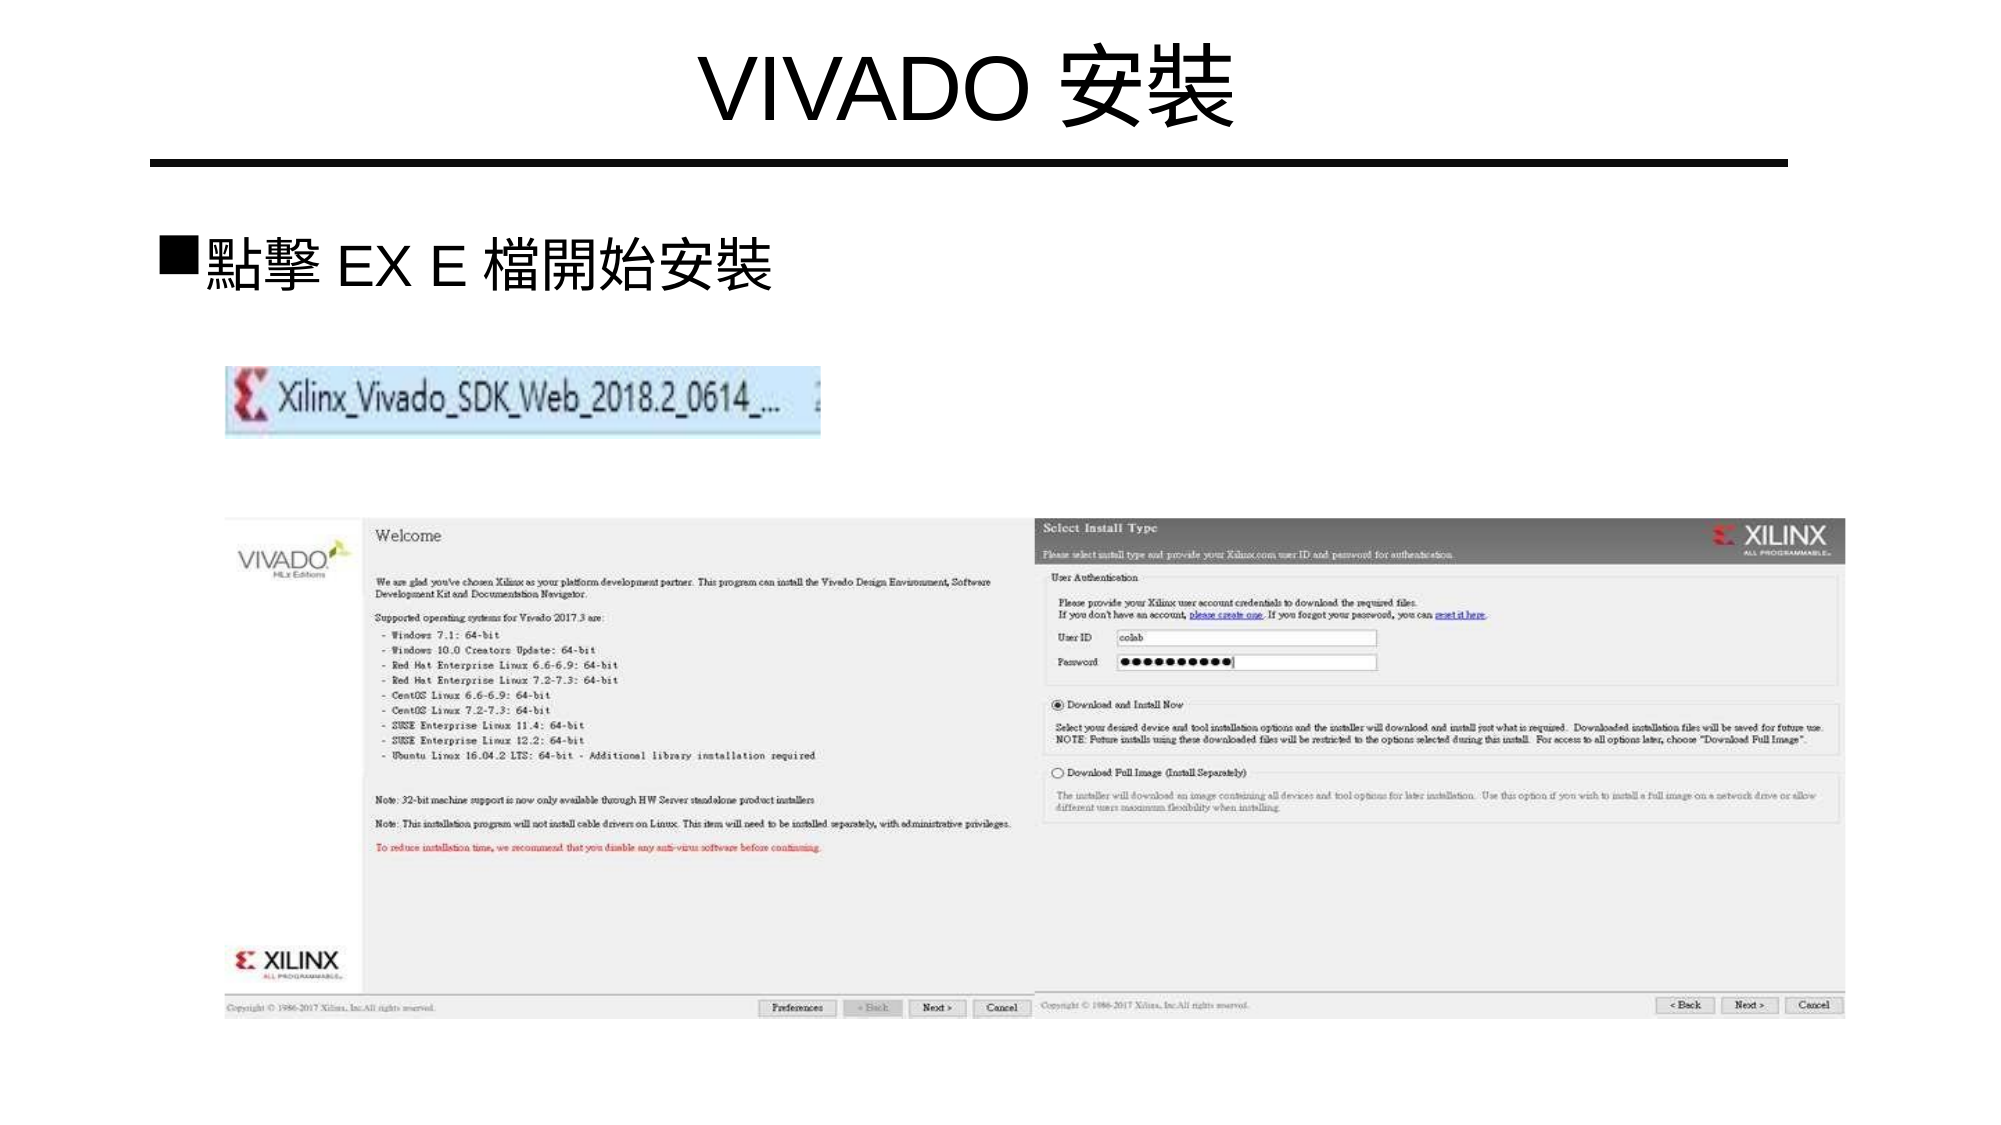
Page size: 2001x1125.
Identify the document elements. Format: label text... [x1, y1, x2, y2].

text_box [224, 366, 821, 439]
text_box 點擊EX E檔開始安裝 [137, 221, 789, 378]
text_box VIVADO安裝 [148, 27, 1787, 148]
text_box [224, 517, 1846, 1020]
